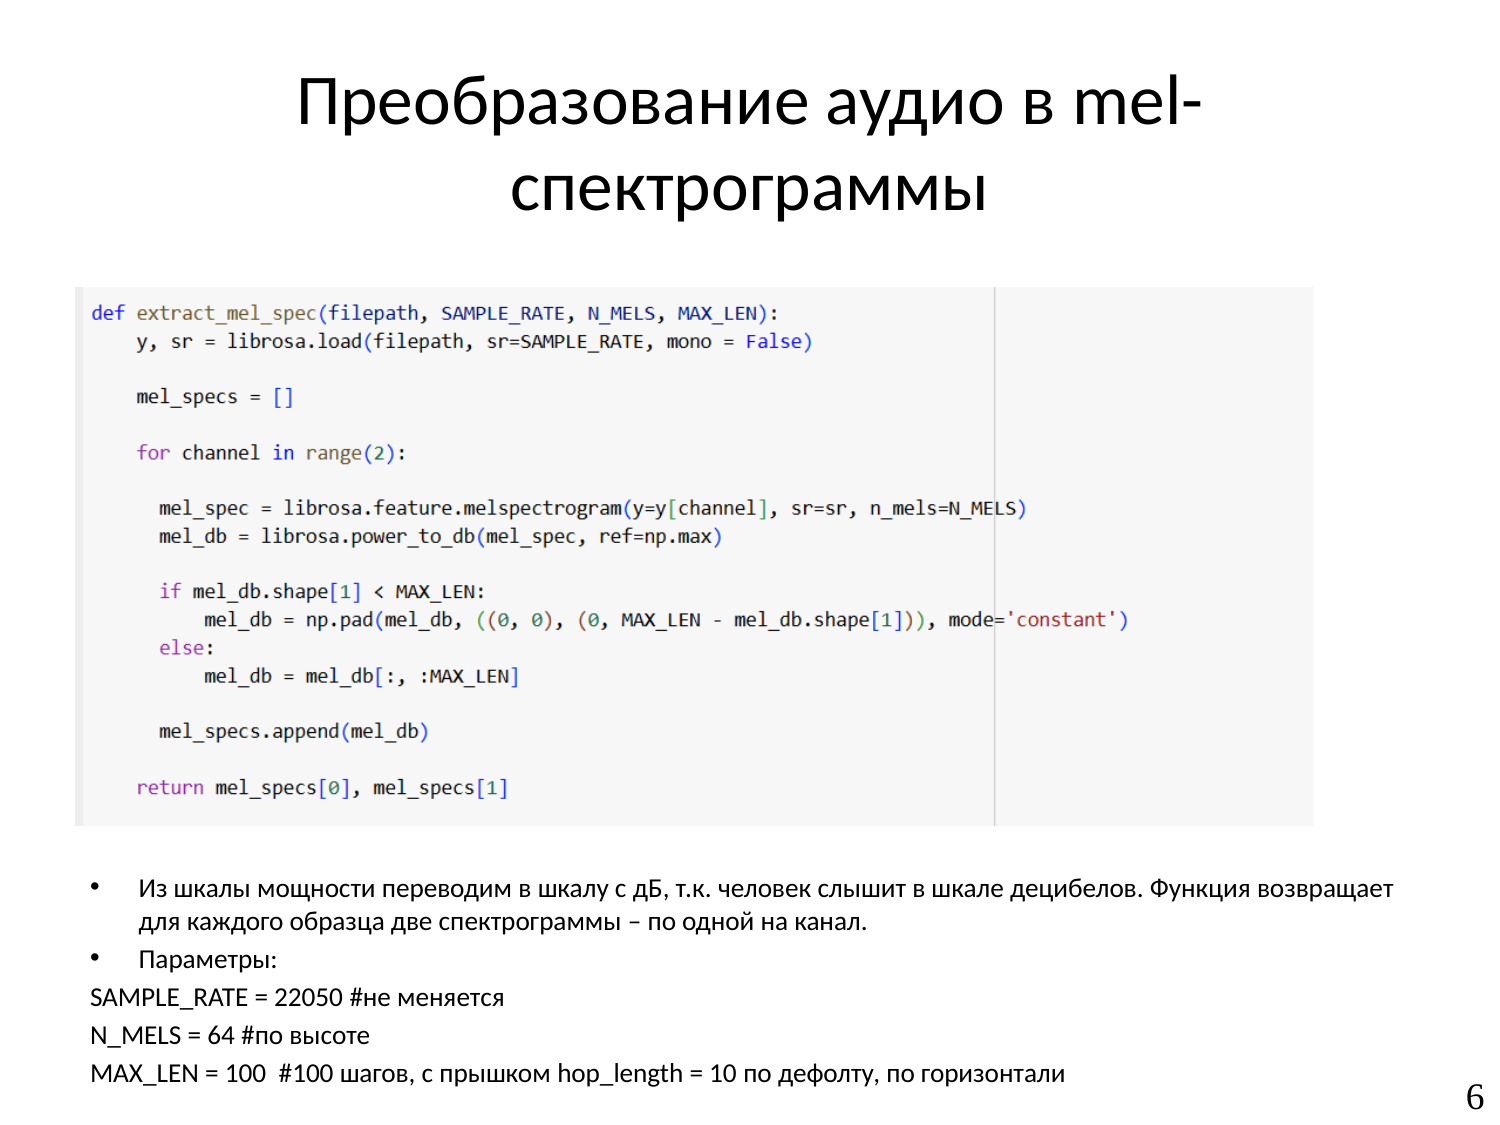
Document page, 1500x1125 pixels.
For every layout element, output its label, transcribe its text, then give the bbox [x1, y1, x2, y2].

list Из шкалы мощности переводим в шкалу с дБ, т.к. человек слышит в шкале децибелов. Функция возвращает для каждого образца две спектрограммы – по одной на канал. Параметры: SAMPLE_RATE = 22050 #не меняется N_MELS = 64 #по высоте MAX_LEN = 100 #100 шагов, с прышком hop_length = 10 по дефолту, по горизонтали [75, 862, 1425, 1100]
text_box 6 [1451, 1064, 1500, 1125]
title Преобразование аудио в mel-спектрограммы [75, 45, 1425, 233]
picture [74, 287, 1314, 826]
